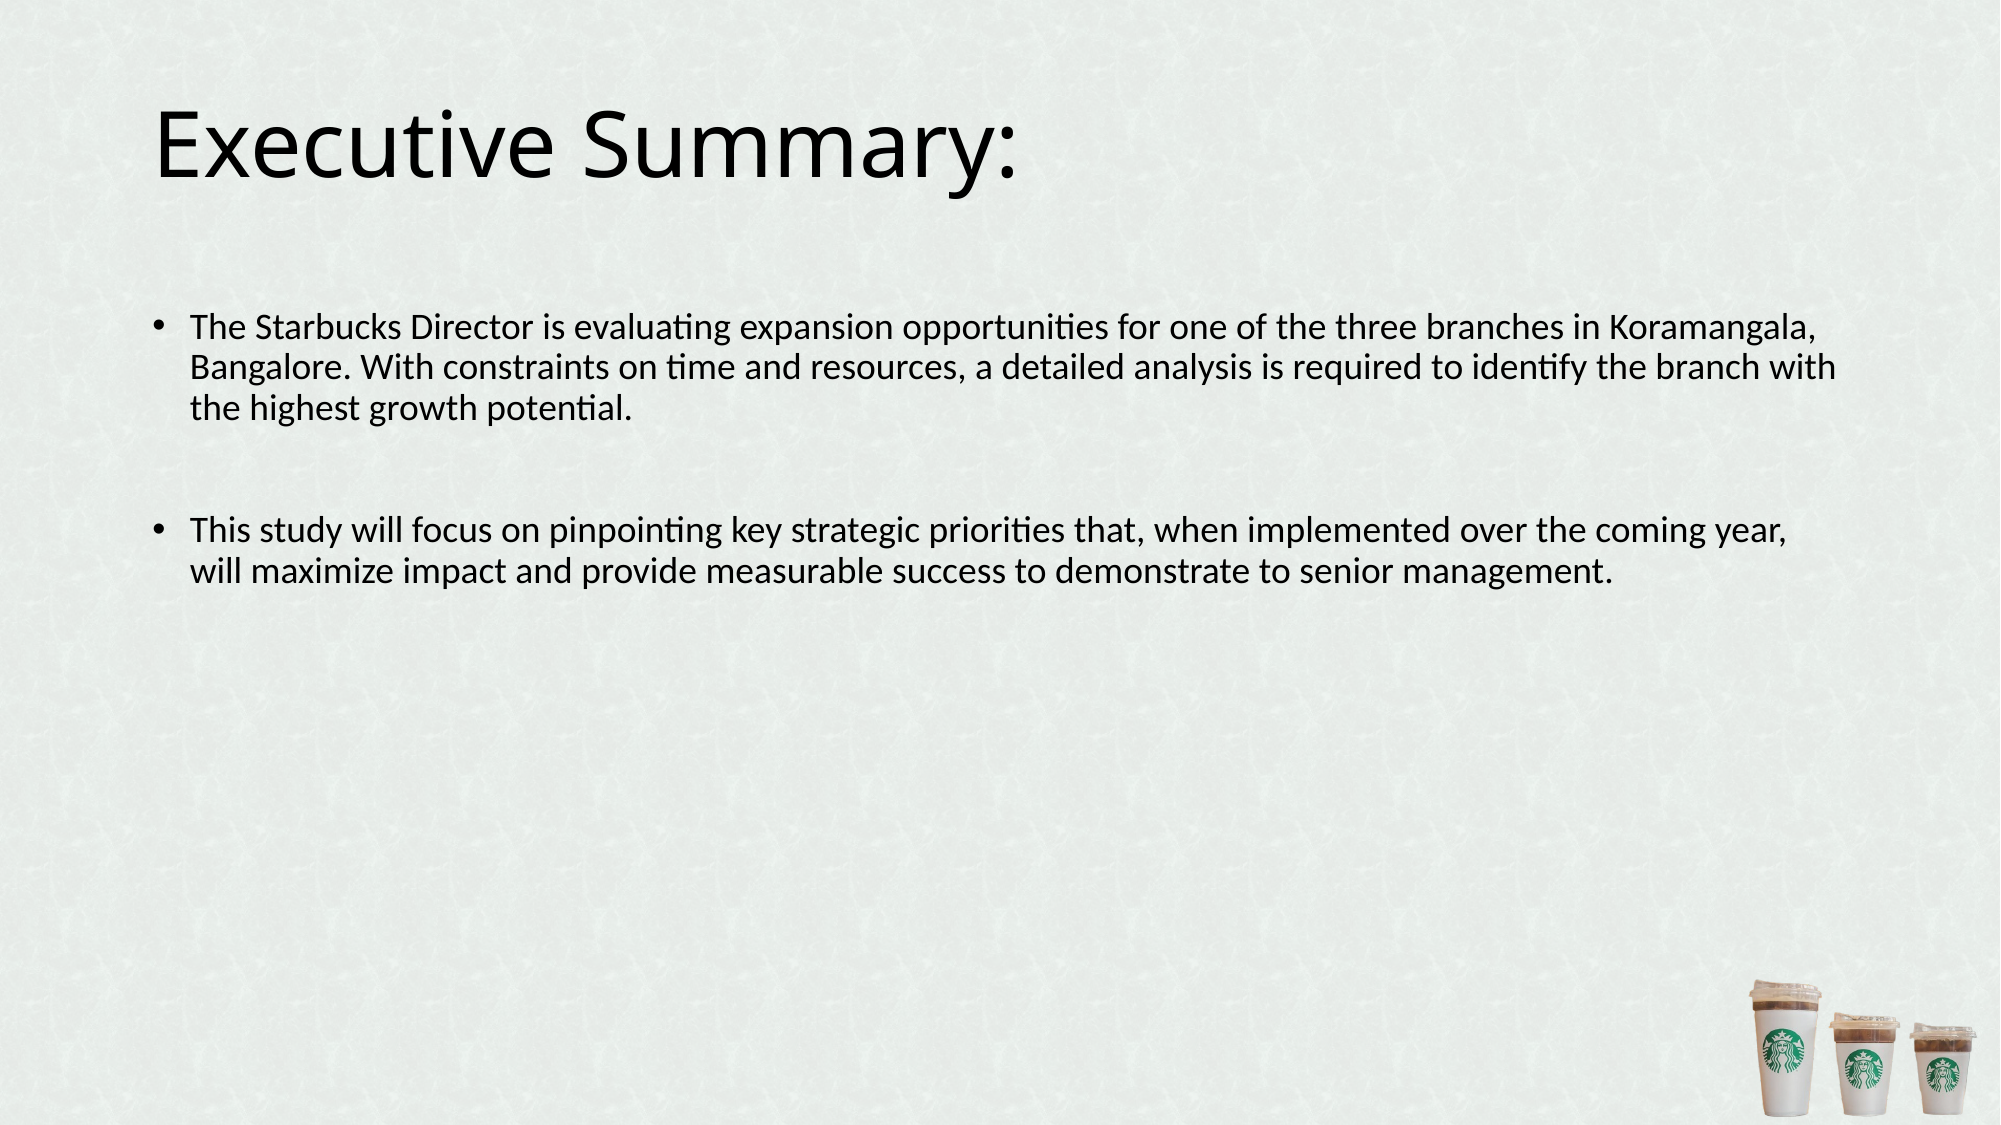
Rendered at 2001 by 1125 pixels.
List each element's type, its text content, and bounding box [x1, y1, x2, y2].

list The Starbucks Director is evaluating expansion opportunities for one of the three branches in Koramangala, Bangalore. With constraints on time and resources, a detailed analysis is required to identify the branch with the highest growth potential. This study will focus on pinpointing key strategic priorities that, when implemented over the coming year, will maximize impact and provide measurable success to demonstrate to senior management. [137, 299, 1863, 1014]
picture [1676, 955, 2000, 1125]
title Executive Summary: [137, 39, 1863, 258]
